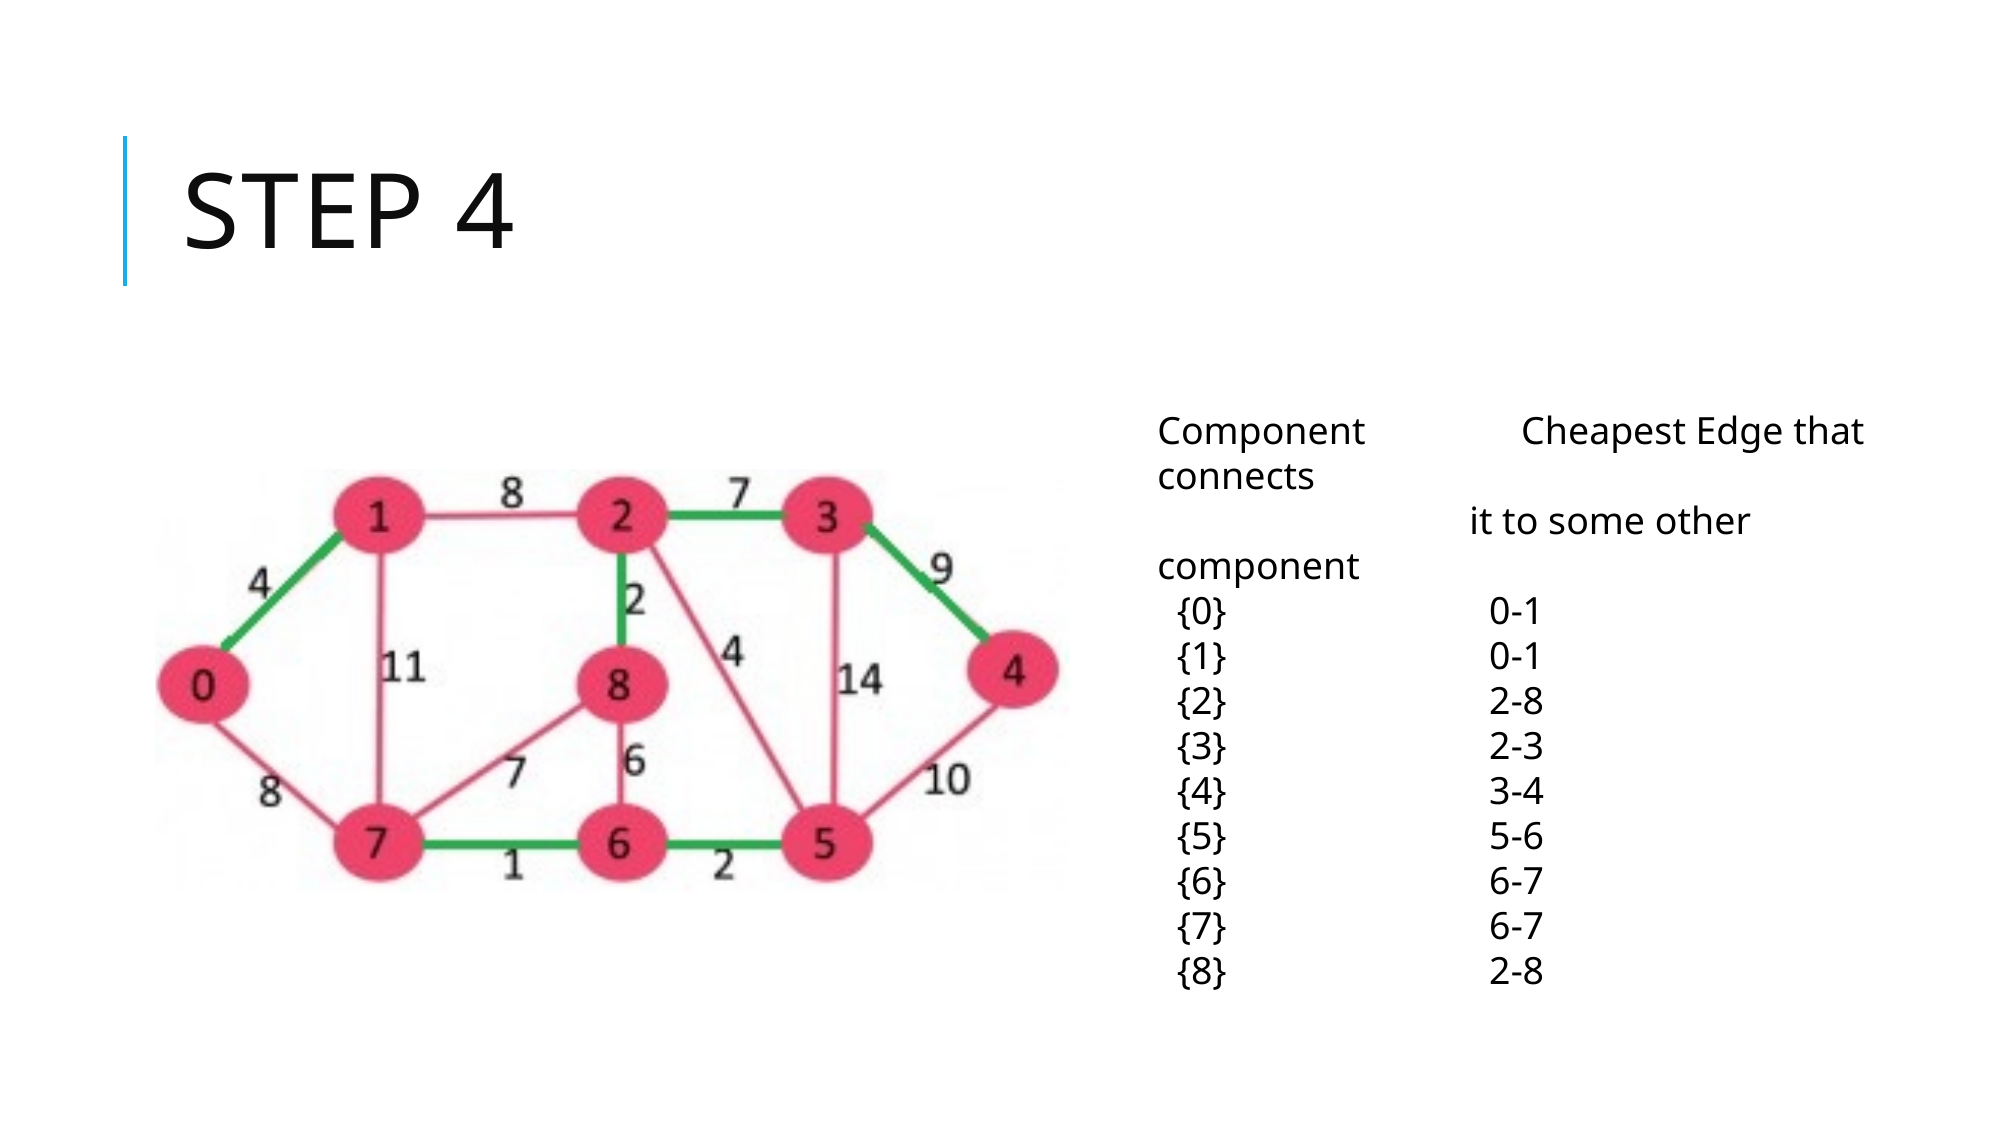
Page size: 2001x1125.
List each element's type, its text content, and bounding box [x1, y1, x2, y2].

title Step 4 [168, 96, 1763, 342]
text_box Component Cheapest Edge that connects it to some other component {0} 0-1 {1} 0-1 {2} 2-8 {3} 2-3 {4} 3-4 {5} 5-6 {6} 6-7 {7} 6-7 {8} 2-8 [1142, 400, 1966, 1000]
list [155, 469, 1069, 893]
